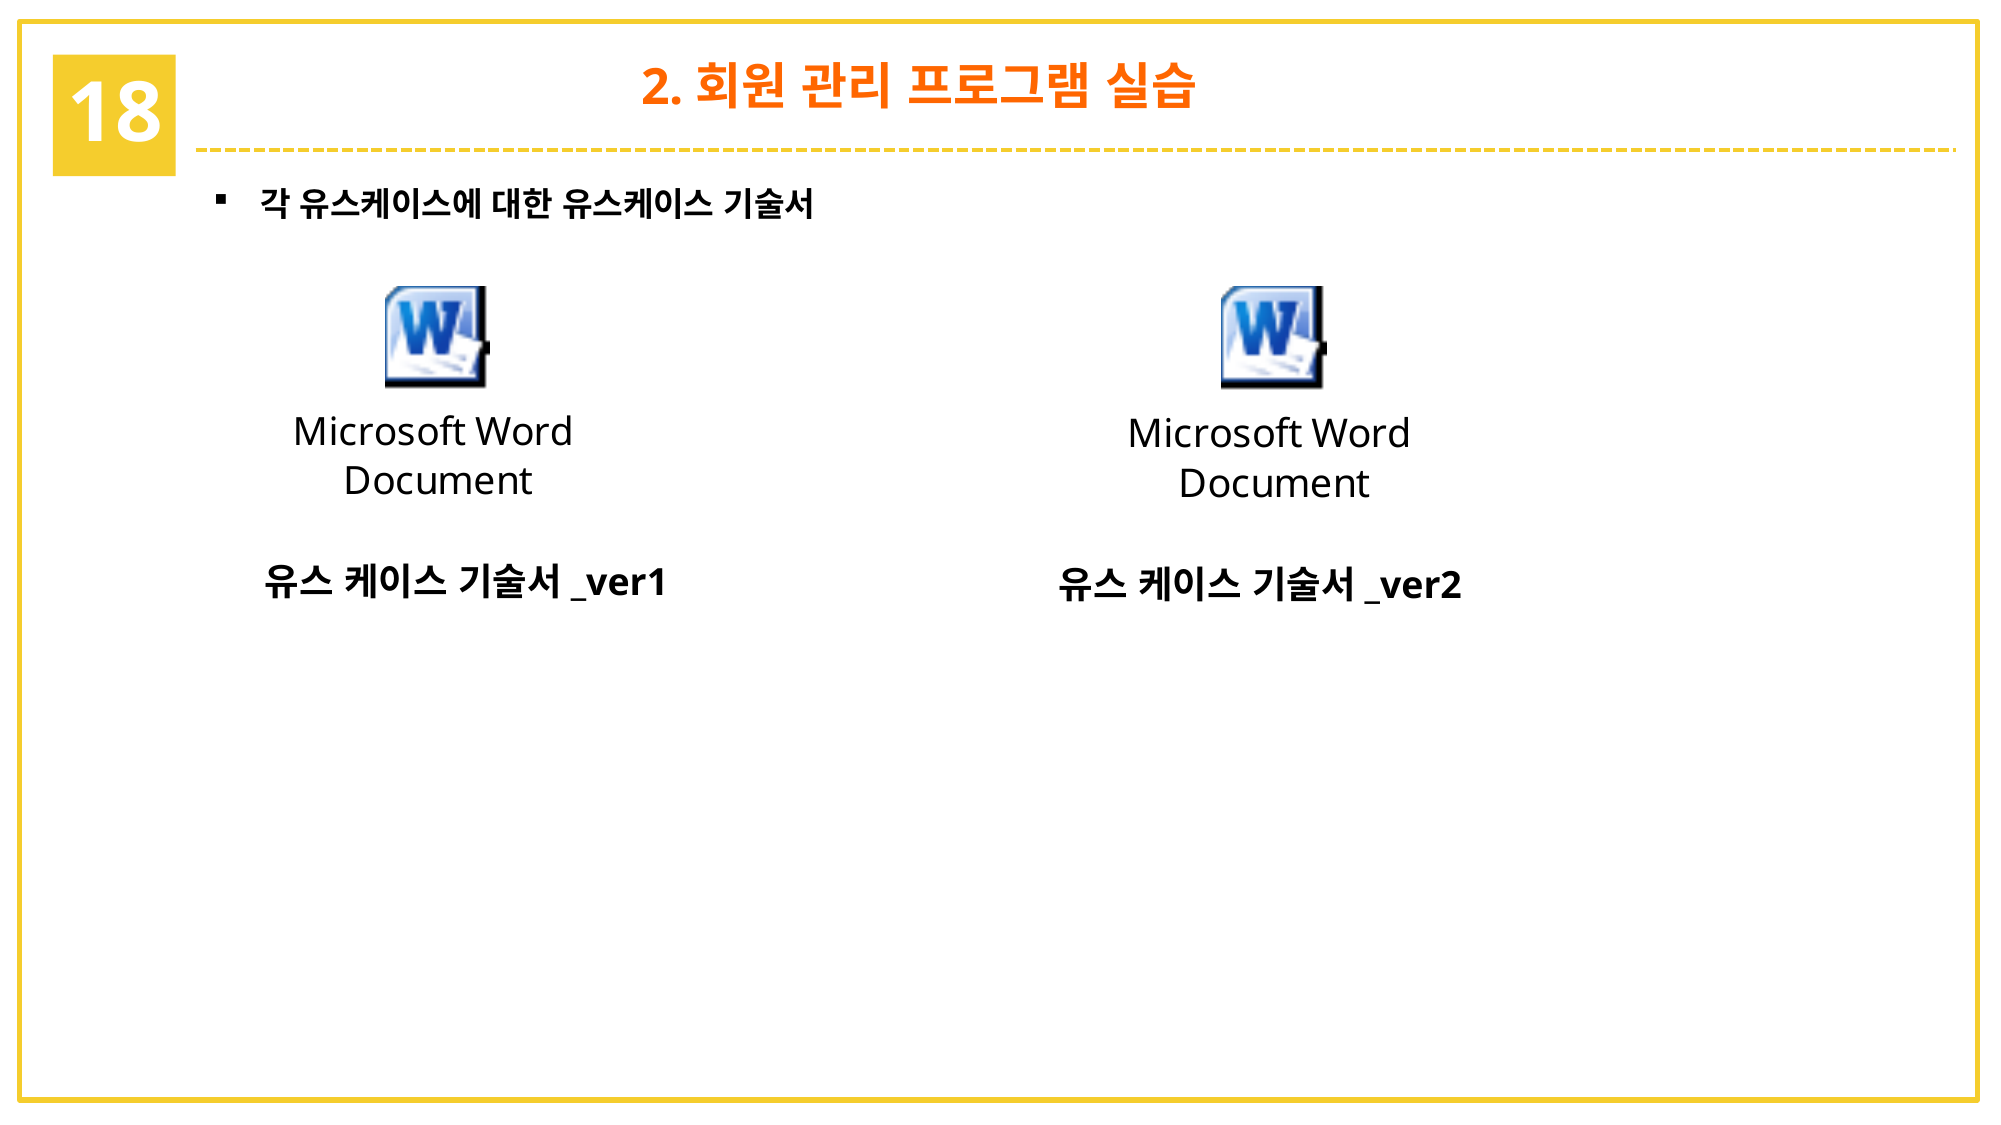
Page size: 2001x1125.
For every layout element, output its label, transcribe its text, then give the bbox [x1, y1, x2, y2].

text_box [1115, 286, 1433, 554]
text_box 유스 케이스 기술서_ver2 [989, 553, 1532, 614]
text_box [18, 19, 1979, 1102]
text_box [280, 286, 595, 551]
text_box 유스 케이스 기술서_ver1 [195, 550, 738, 610]
text_box 18 [53, 51, 199, 166]
text_box 각 유스케이스에 대한 유스케이스 기술서 [198, 176, 990, 231]
text_box 2.회원 관리 프로그램 실습 [214, 47, 1625, 123]
text_box [51, 52, 178, 178]
